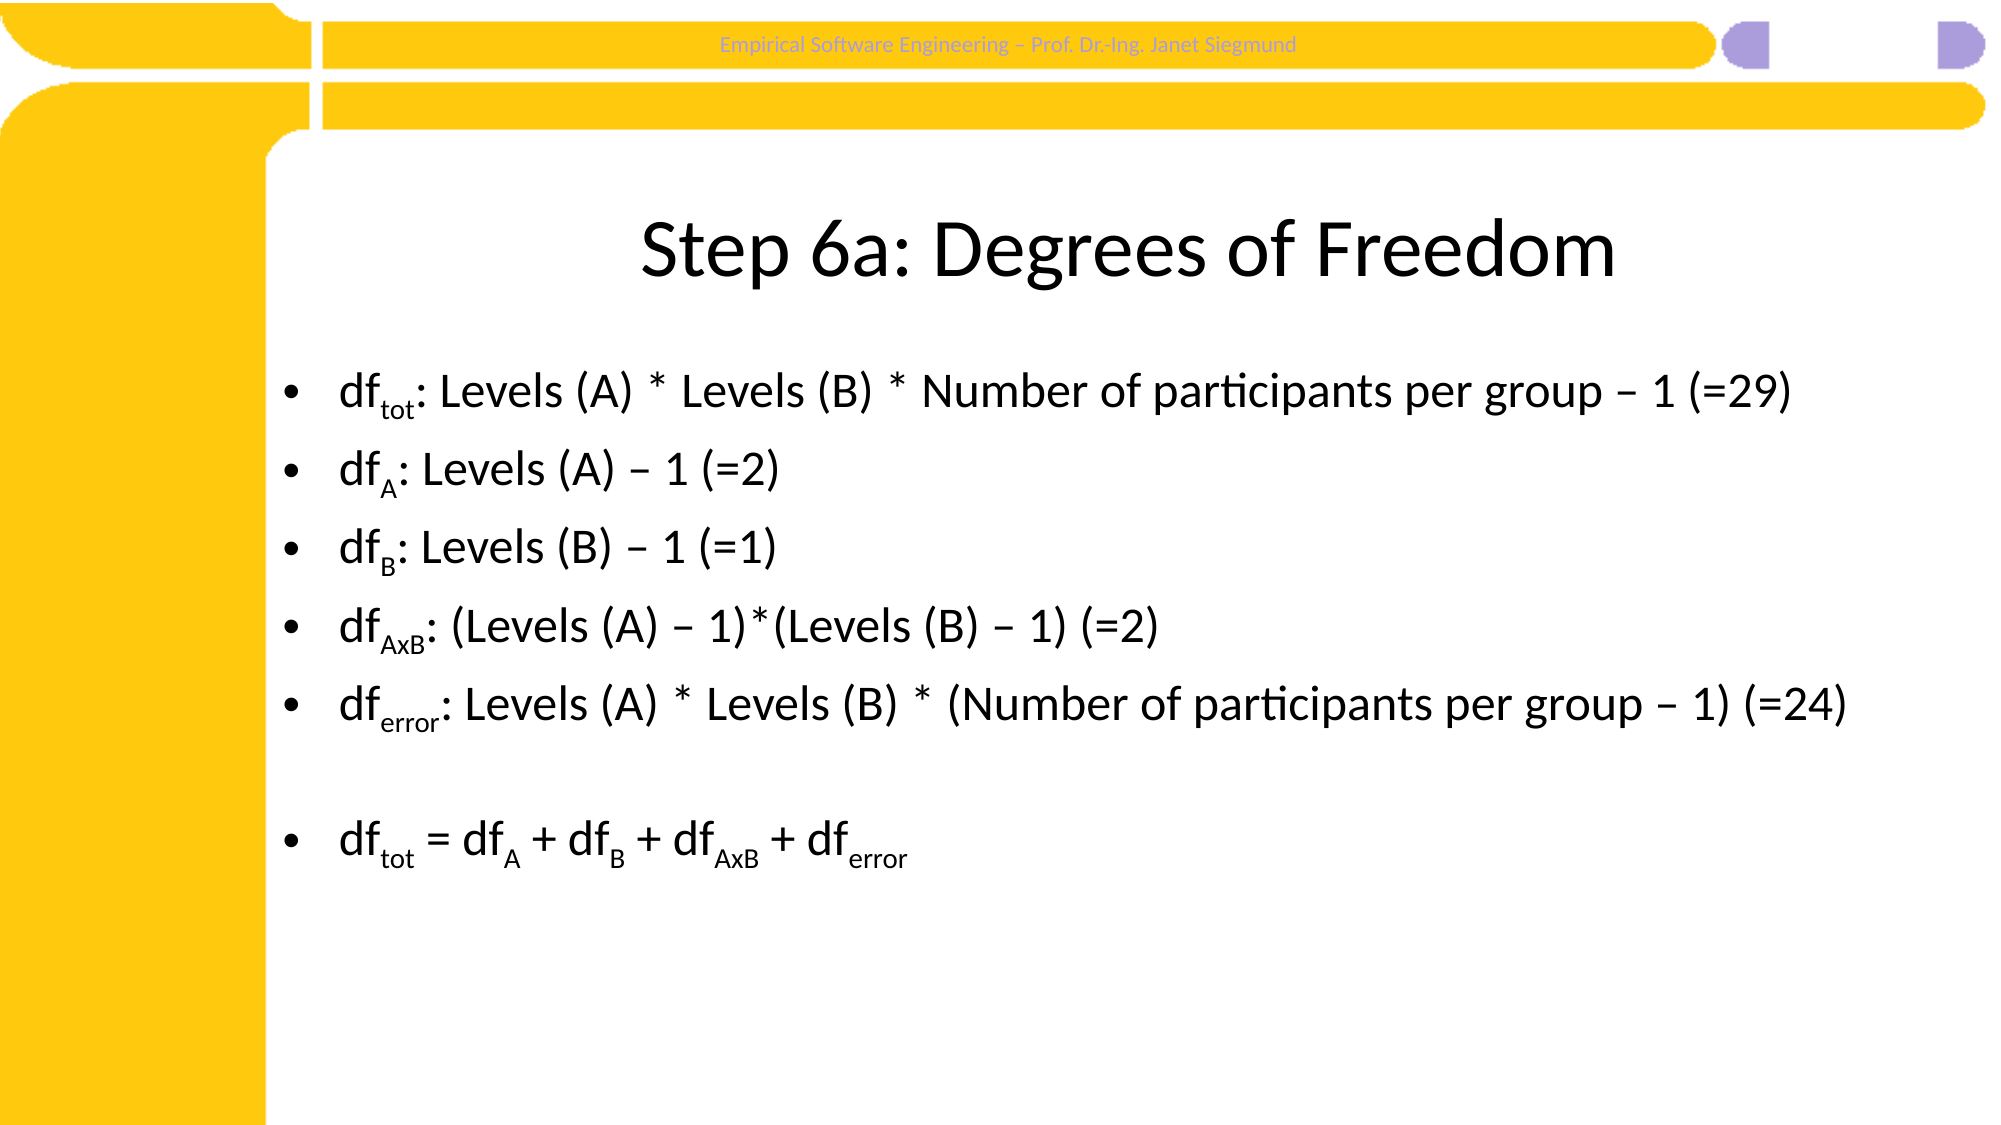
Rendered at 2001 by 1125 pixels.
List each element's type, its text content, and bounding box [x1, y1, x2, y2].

list dftot: Levels (A) * Levels (B) * Number of participants per group – 1 (=29) dfA: Levels (A) – 1 (=2) dfB: Levels (B) – 1 (=1) dfAxB: (Levels (A) – 1)*(Levels (B) – 1) (=2) dferror: Levels (A) * Levels (B) * (Number of participants per group – 1) (=24) dftot = dfA + dfB + dfAxB + dferror [267, 349, 1993, 1104]
title Step 6a: Degrees of Freedom [267, 149, 1993, 338]
picture [0, 3, 1999, 1125]
